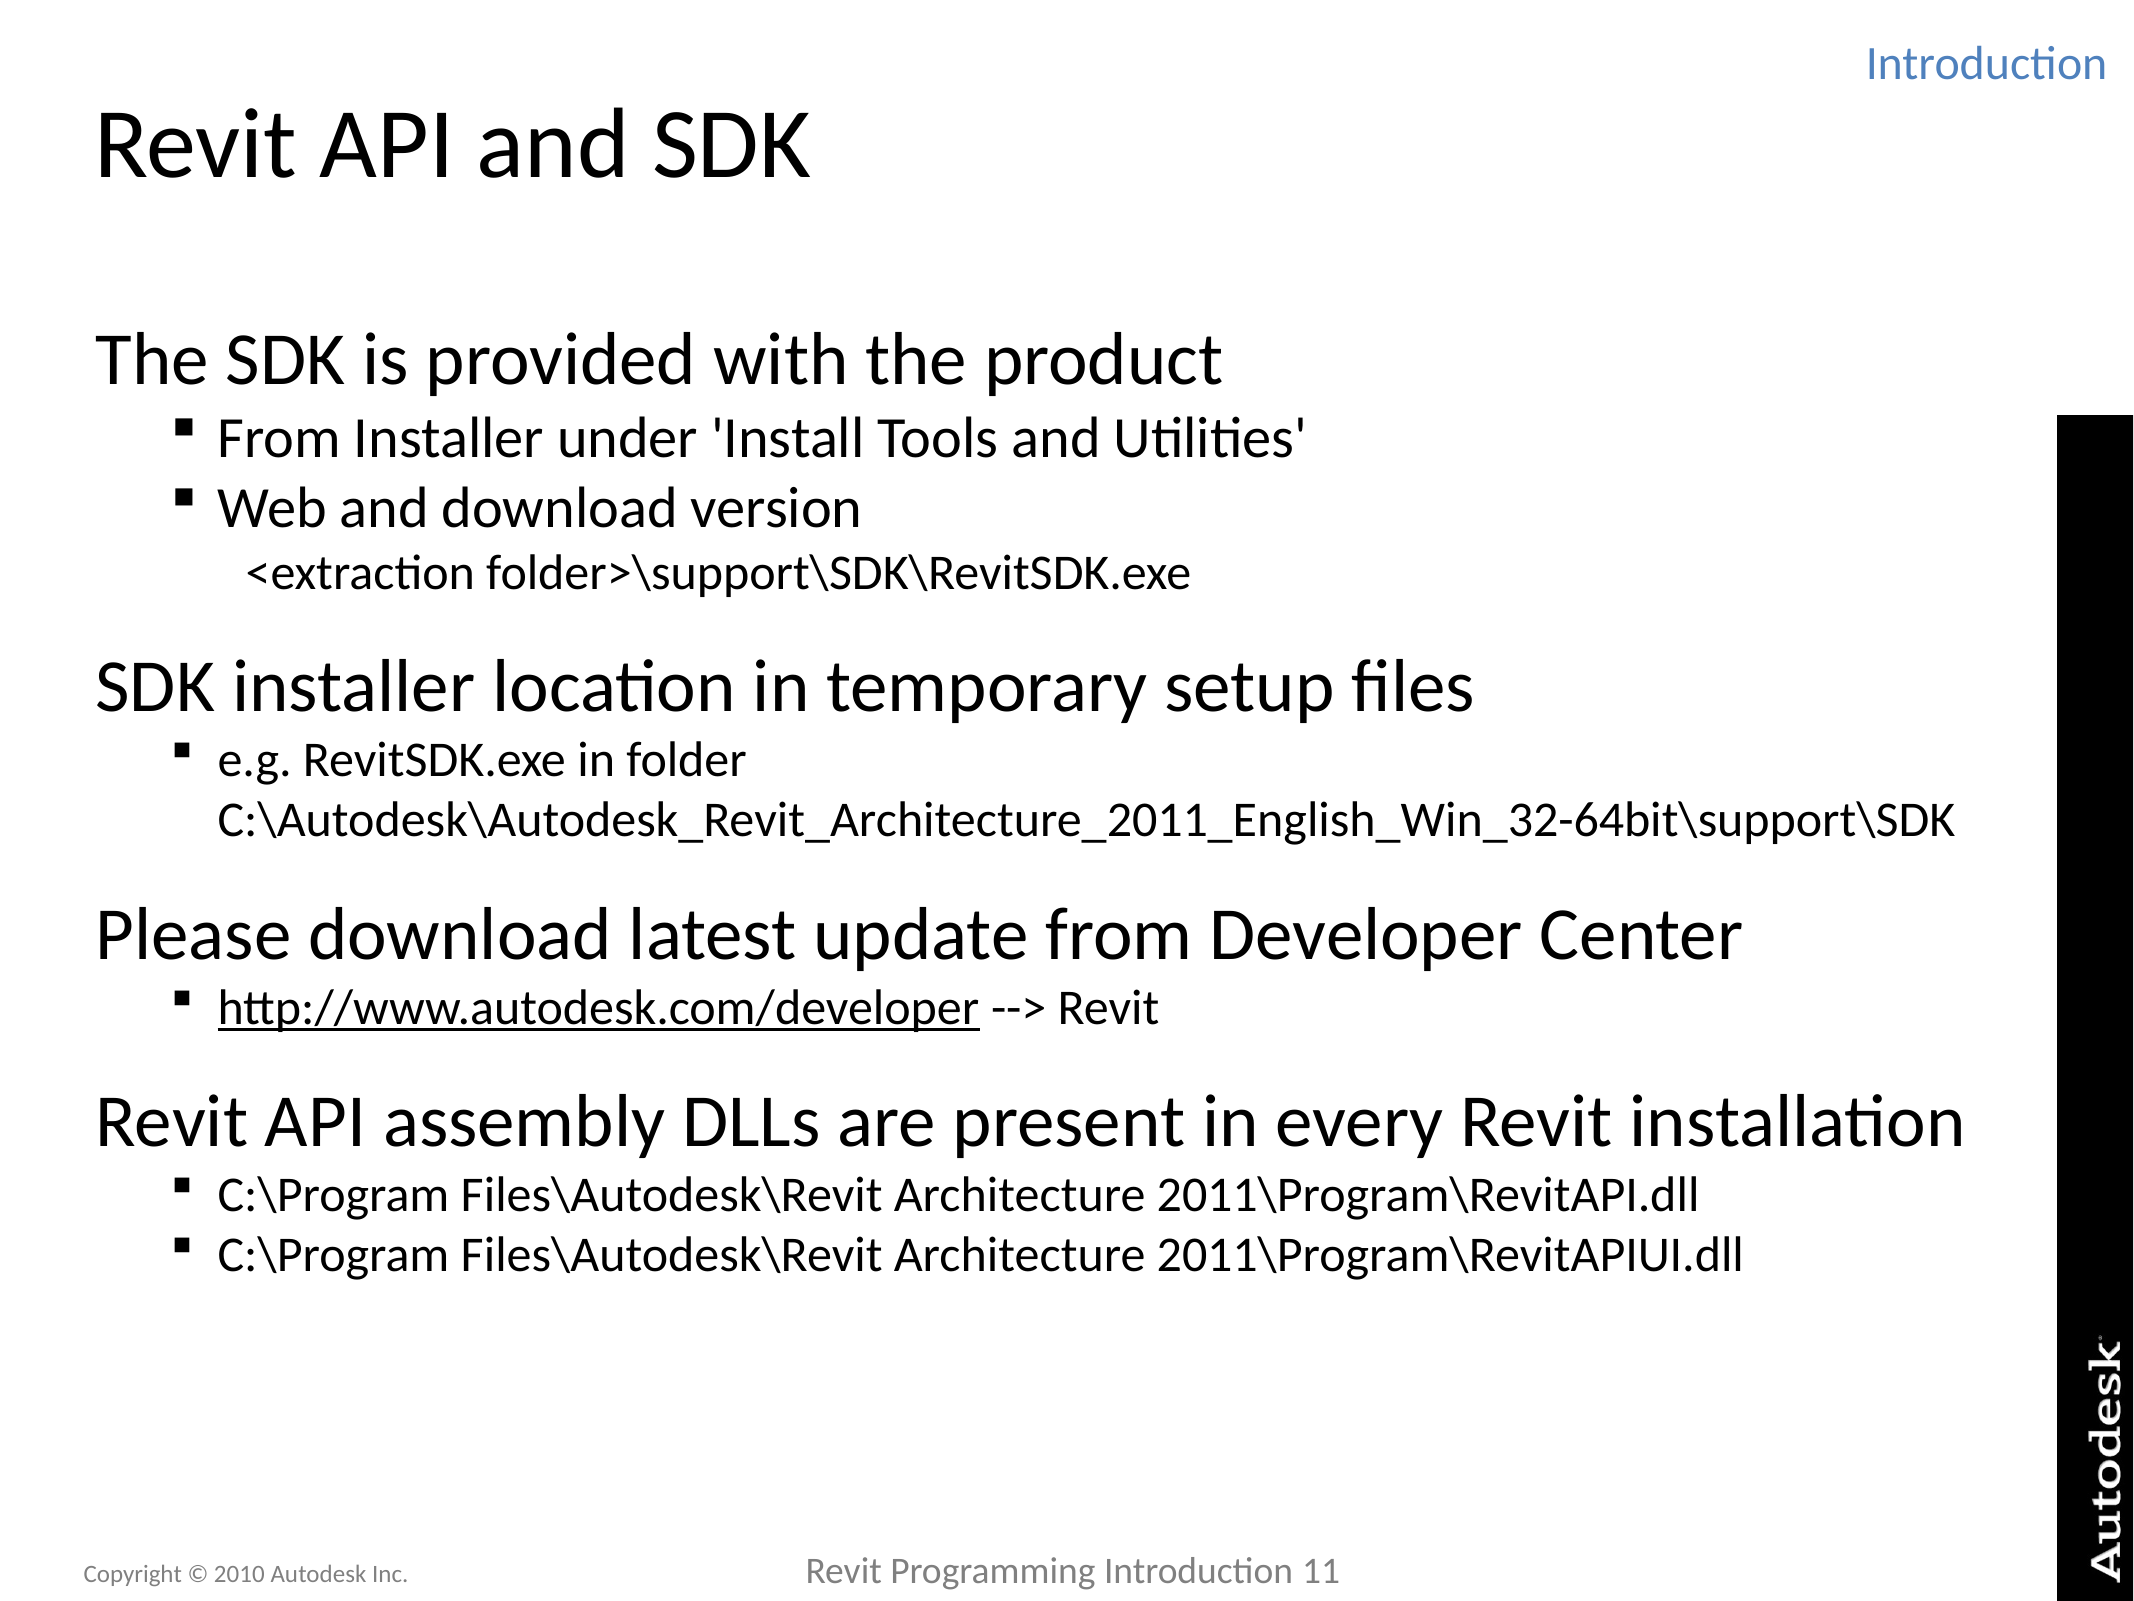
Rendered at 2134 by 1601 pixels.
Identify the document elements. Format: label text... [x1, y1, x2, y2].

text_box Introduction [1637, 31, 2108, 90]
picture [2057, 415, 2134, 1601]
title Revit API and SDK [72, 67, 2016, 205]
list The SDK is provided with the product From Installer under 'Install Tools and Utilities' Web and download version <extraction folder>\support\SDK\RevitSDK.exe SDK installer location in temporary setup files e.g. RevitSDK.exe in folder C:\Autodesk\Autodesk_Revit_Architecture_2011_English_Win_32-64bit\support\SDK Please download latest update from Developer Center http://www.autodesk.com/developer --> Revit Revit API assembly DLLs are present in every Revit installation C:\Program Files\Autodesk\Revit Architecture 2011\Program\RevitAPI.dll C:\Program Files\Autodesk\Revit Architecture 2011\Program\RevitAPIUI.dll [74, 298, 2016, 1328]
